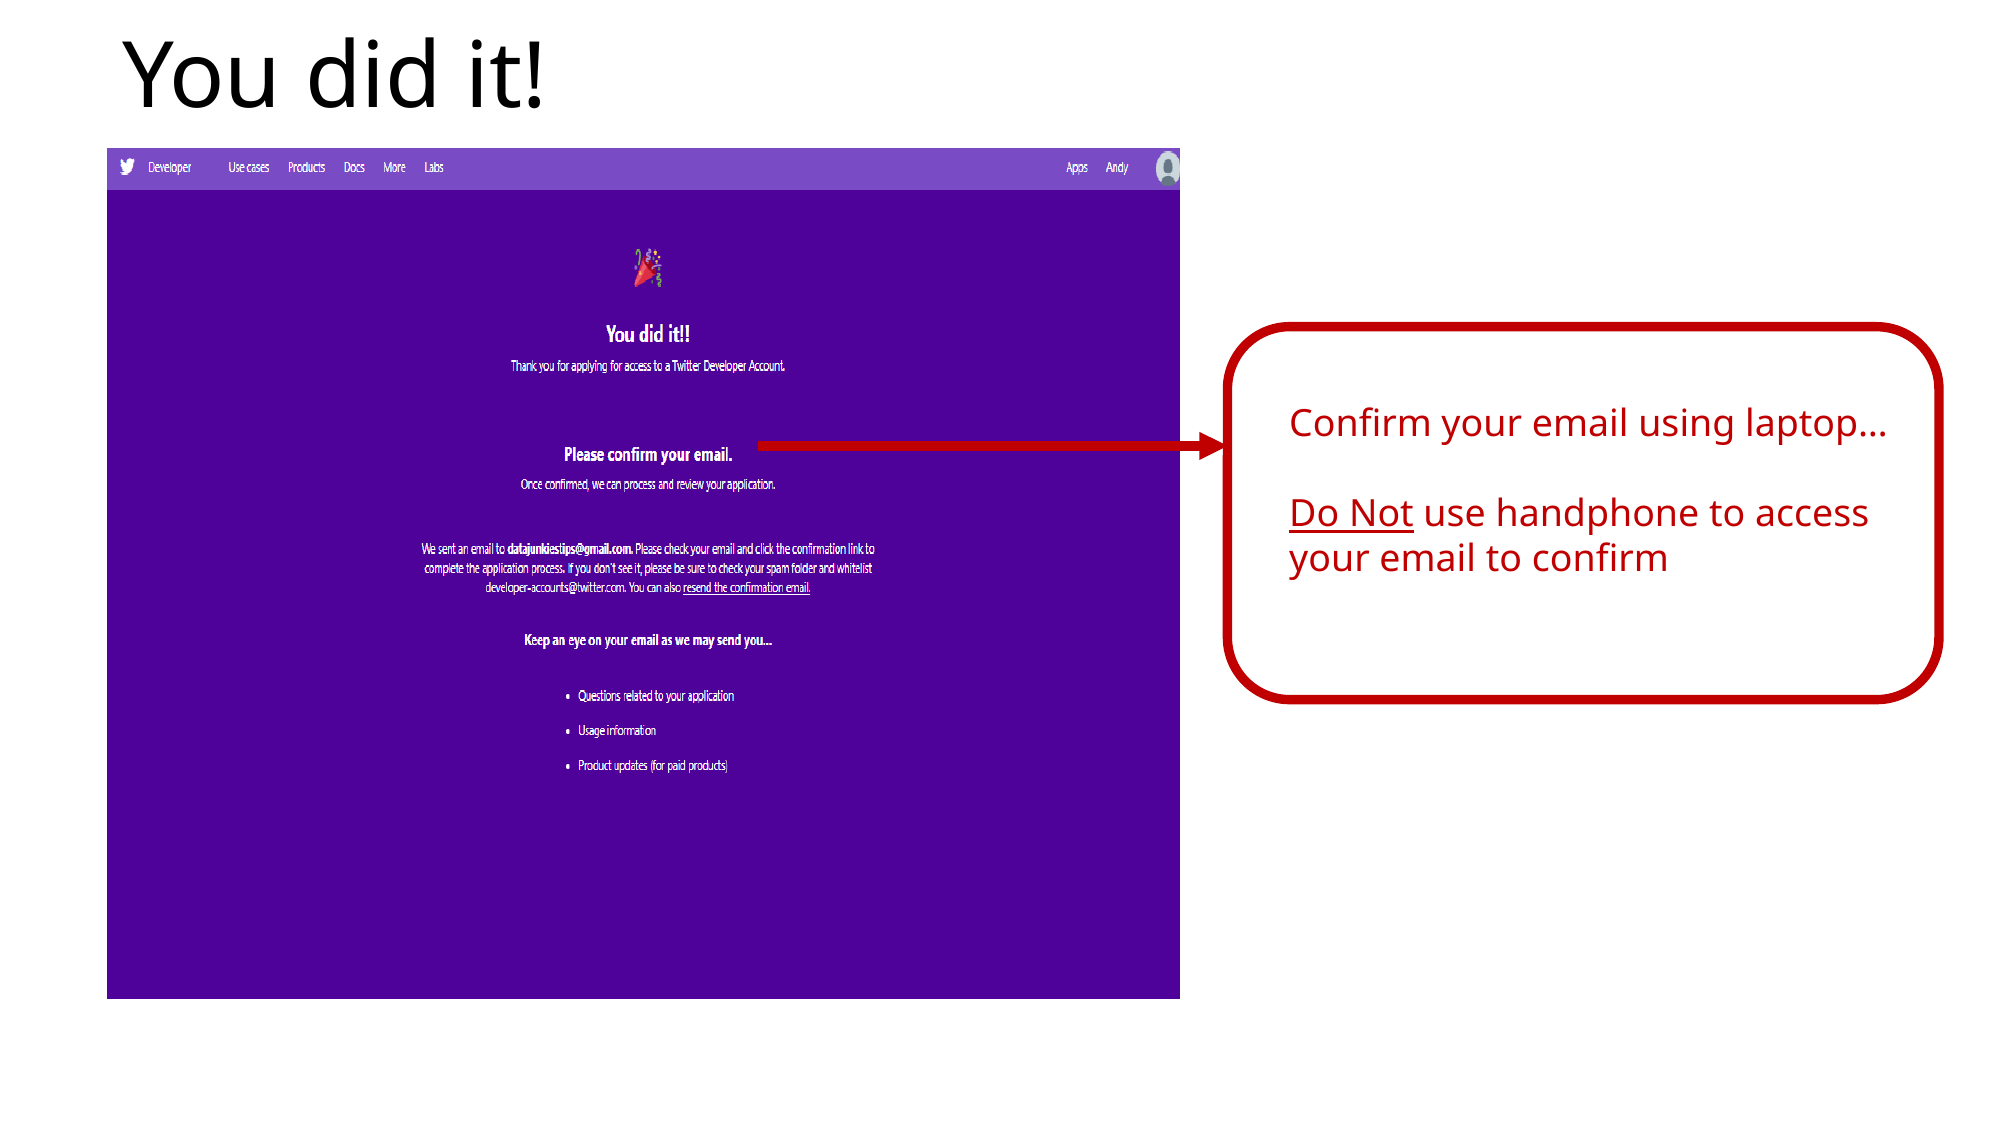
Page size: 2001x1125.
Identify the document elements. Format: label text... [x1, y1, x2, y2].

title You did it! [107, 0, 1833, 187]
picture [107, 148, 1180, 999]
text_box [1226, 325, 1940, 701]
